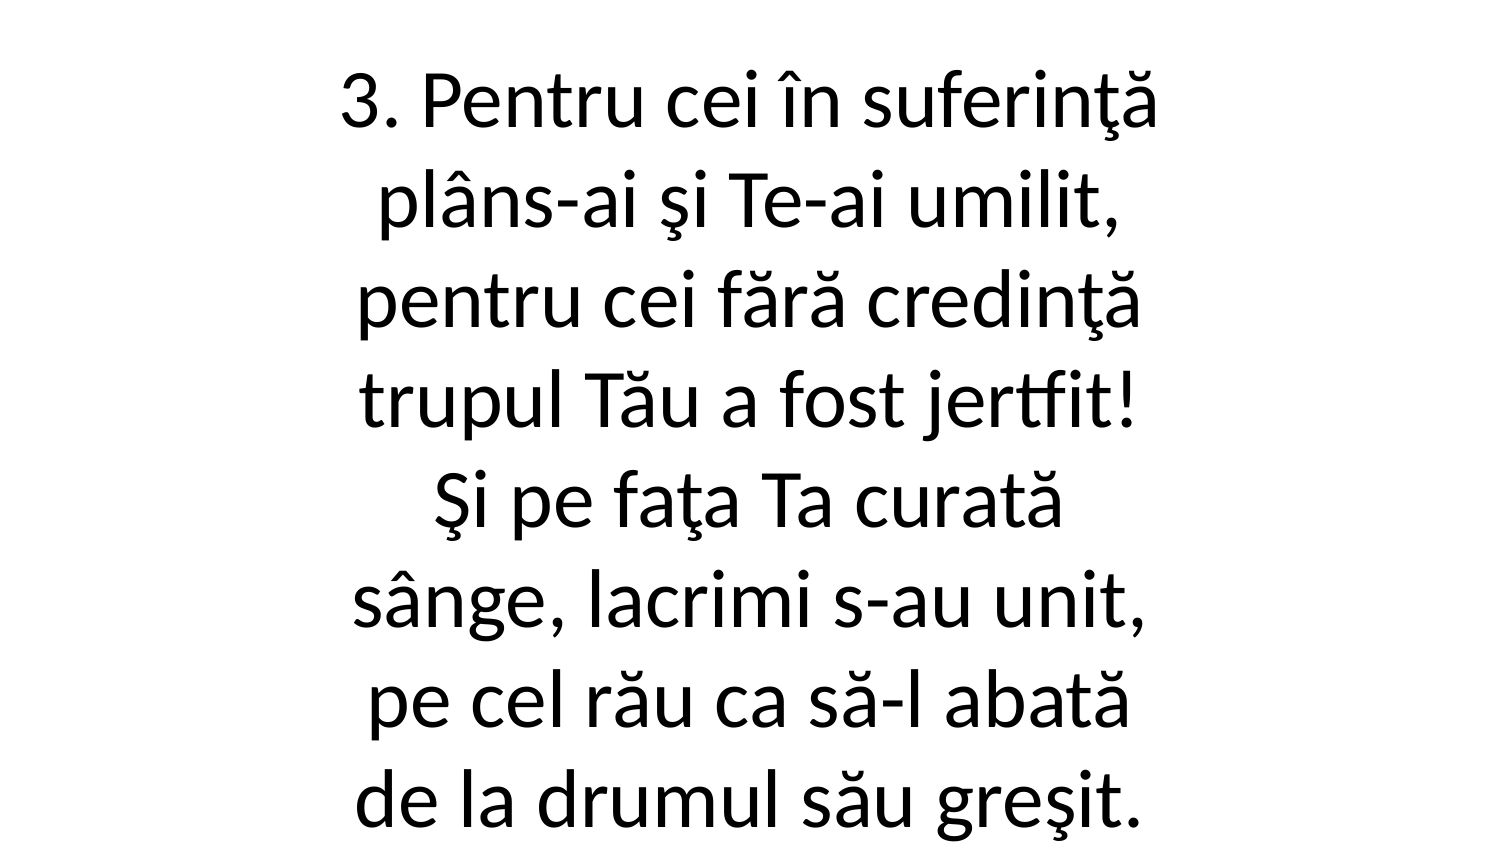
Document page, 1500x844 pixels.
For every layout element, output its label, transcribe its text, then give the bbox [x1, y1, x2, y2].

text_box 3. Pentru cei în suferinţă plâns-ai şi Te-ai umilit, pentru cei fără credinţă trupul Tău a fost jertfit! Şi pe faţa Ta curată sânge, lacrimi s-au unit, pe cel rău ca să-l abată de la drumul său greşit. [324, 0, 1176, 844]
